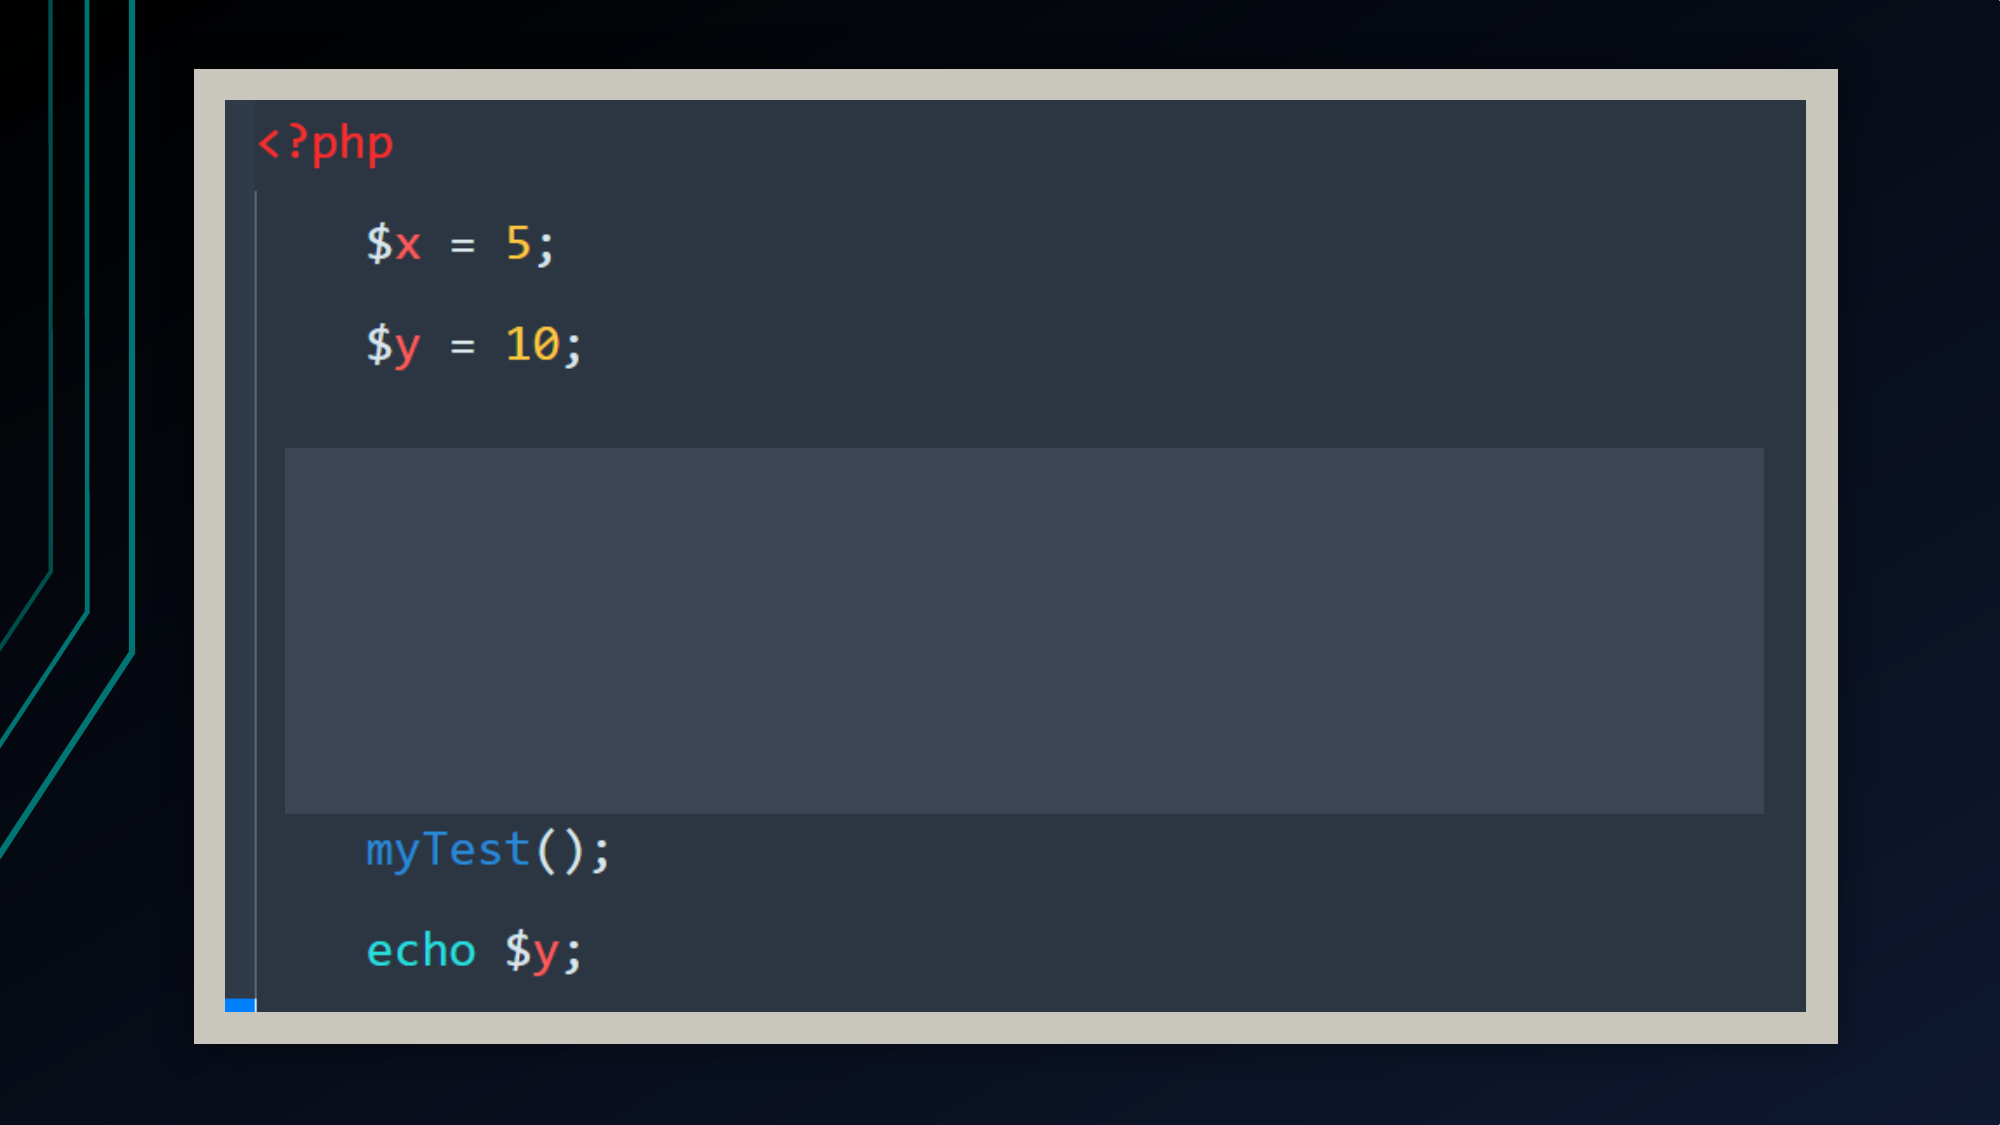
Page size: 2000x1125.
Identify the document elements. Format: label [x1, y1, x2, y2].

picture [224, 99, 1807, 1013]
